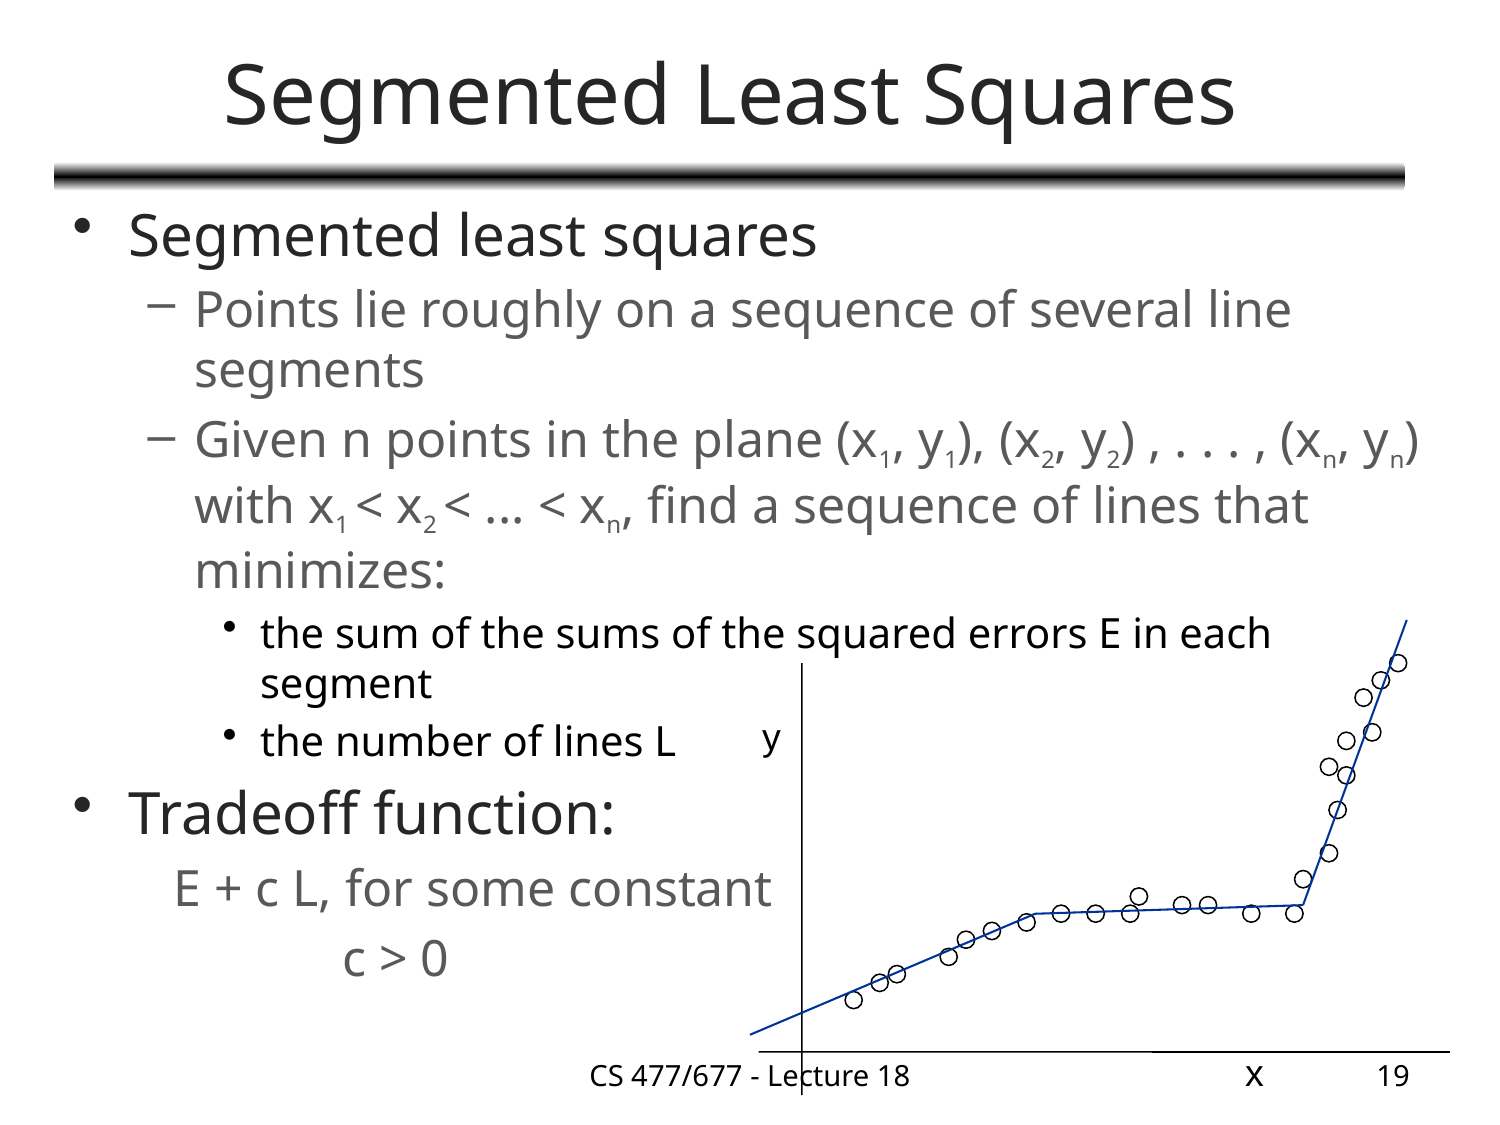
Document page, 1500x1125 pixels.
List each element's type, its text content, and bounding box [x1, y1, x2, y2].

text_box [749, 619, 1407, 1036]
slide_number 19 [1074, 1049, 1426, 1103]
list Segmented least squares Points lie roughly on a sequence of several line segments Given n points in the plane (x1, y1), (x2, y2) , . . . , (xn, yn) with x1 < x2 < ... < xn, find a sequence of lines that minimizes: the sum of the sums of the squared errors E in each segment the number of lines L Tradeoff function: E + c L, for some constant c > 0 [57, 190, 1452, 1024]
footer CS 477/677 - Lecture 18 [512, 1049, 988, 1103]
text_box x [1230, 1044, 1280, 1049]
title Segmented Least Squares [55, 16, 1407, 166]
